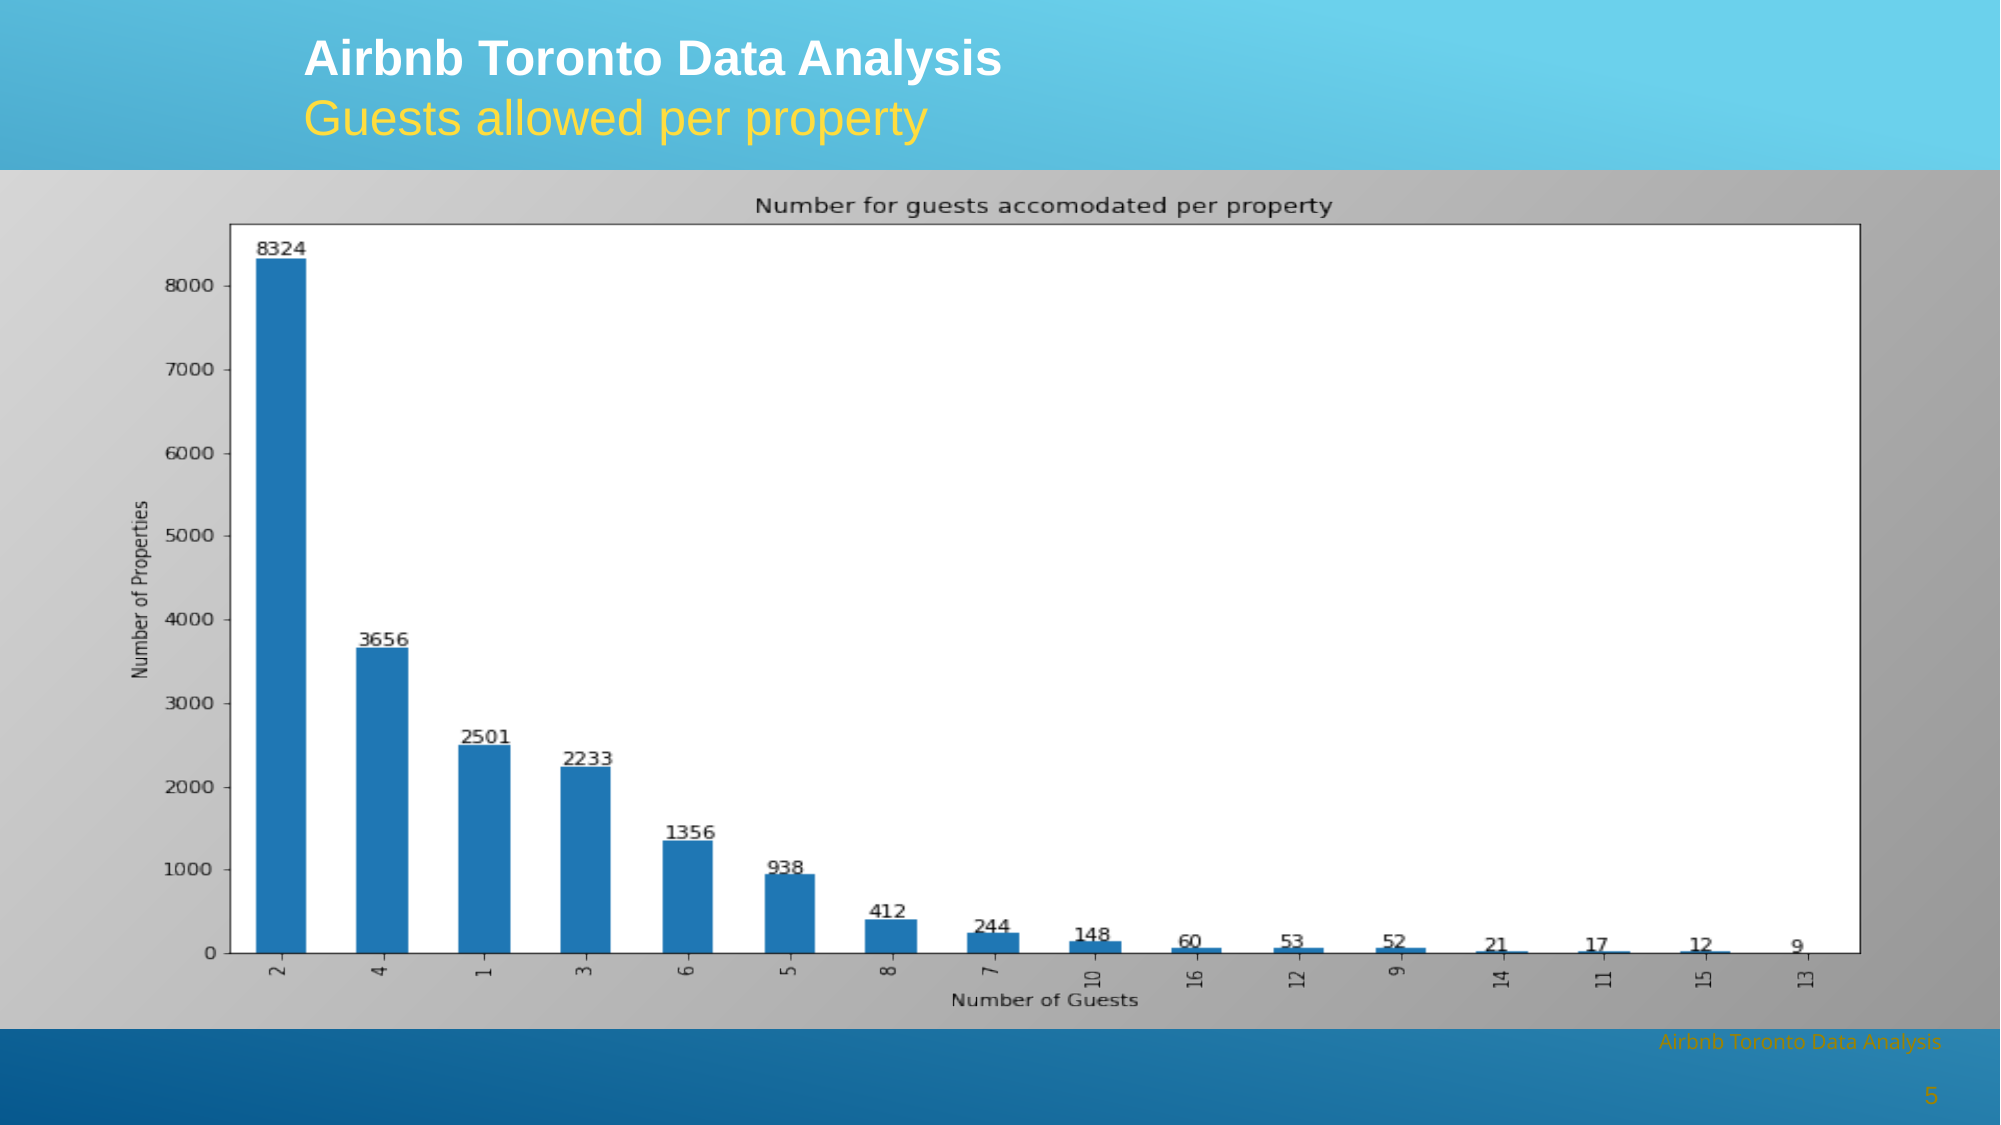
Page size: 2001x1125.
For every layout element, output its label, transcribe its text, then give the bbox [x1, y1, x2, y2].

footer Airbnb Toronto Data Analysis [719, 1022, 1766, 1082]
slide_number 5 [1766, 1007, 1954, 1117]
text_box [0, 169, 2000, 1030]
text_box Airbnb Toronto Data Analysis Guests allowed per property [283, 44, 1934, 125]
picture [119, 185, 1881, 1022]
